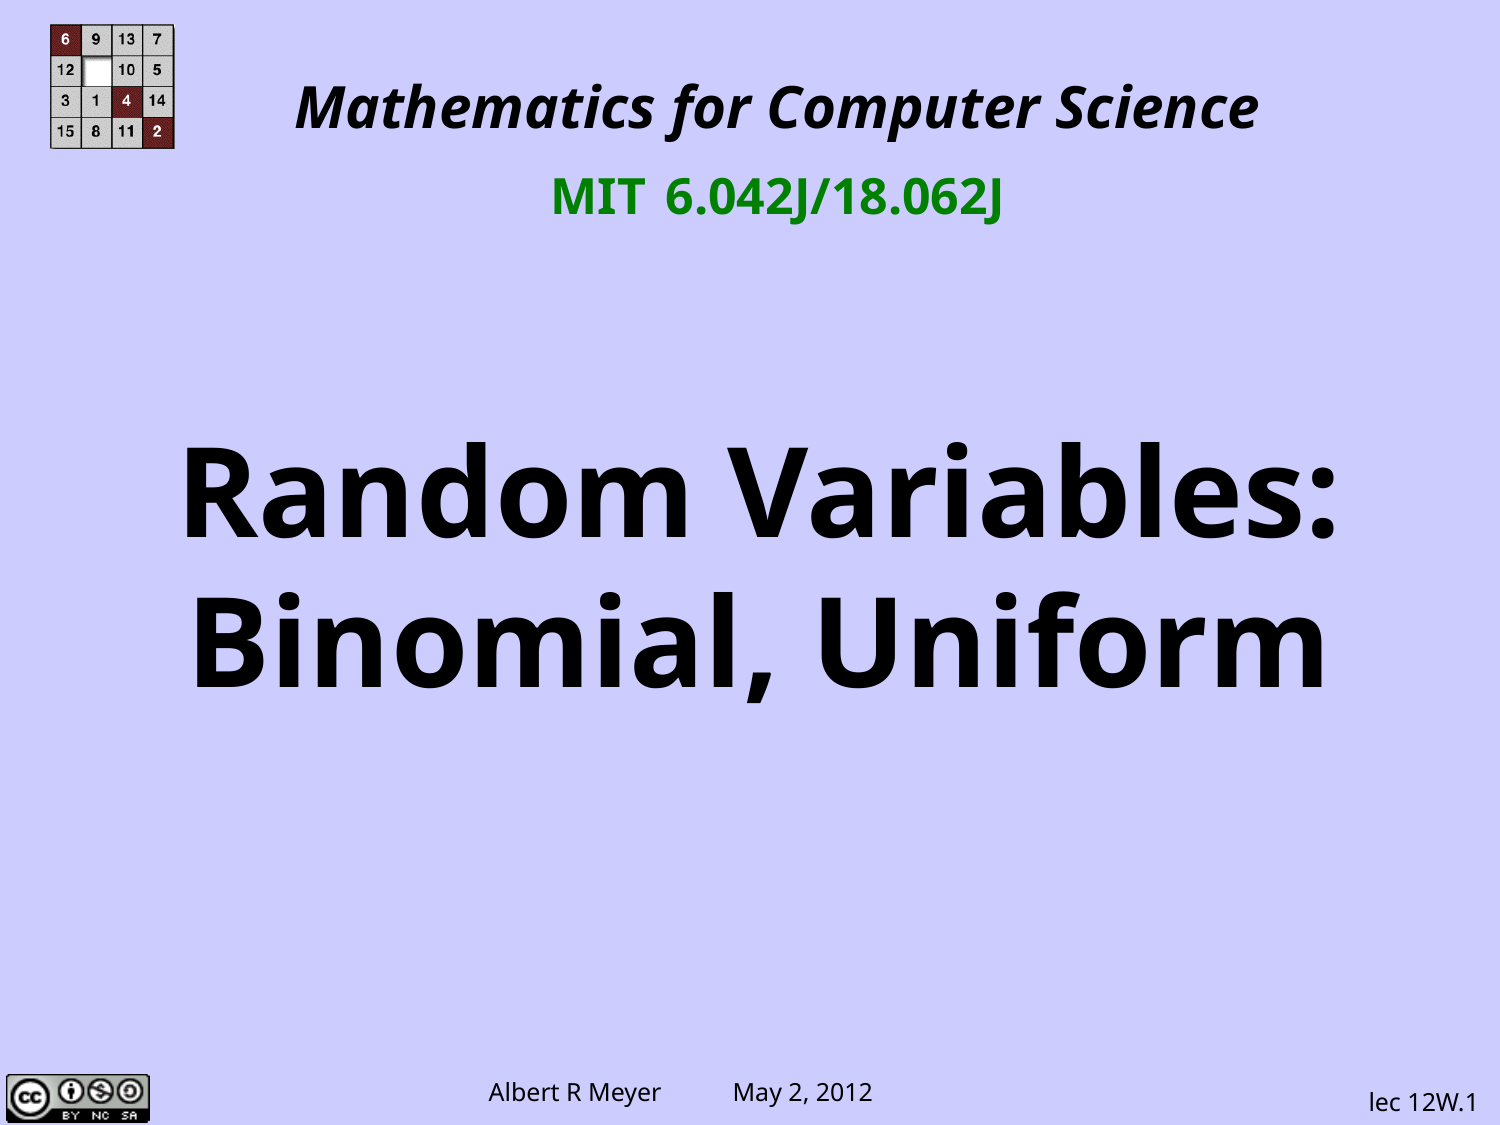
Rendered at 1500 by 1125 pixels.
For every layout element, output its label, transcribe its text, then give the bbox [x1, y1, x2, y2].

picture [50, 24, 175, 149]
picture [6, 1074, 150, 1123]
slide_number lec 12W.1 [1243, 1078, 1495, 1120]
text_box Mathematics for Computer Science MIT 6.042J/18.062J [279, 62, 1276, 238]
text_box Random Variables: Binomial, Uniform [112, 324, 1407, 800]
